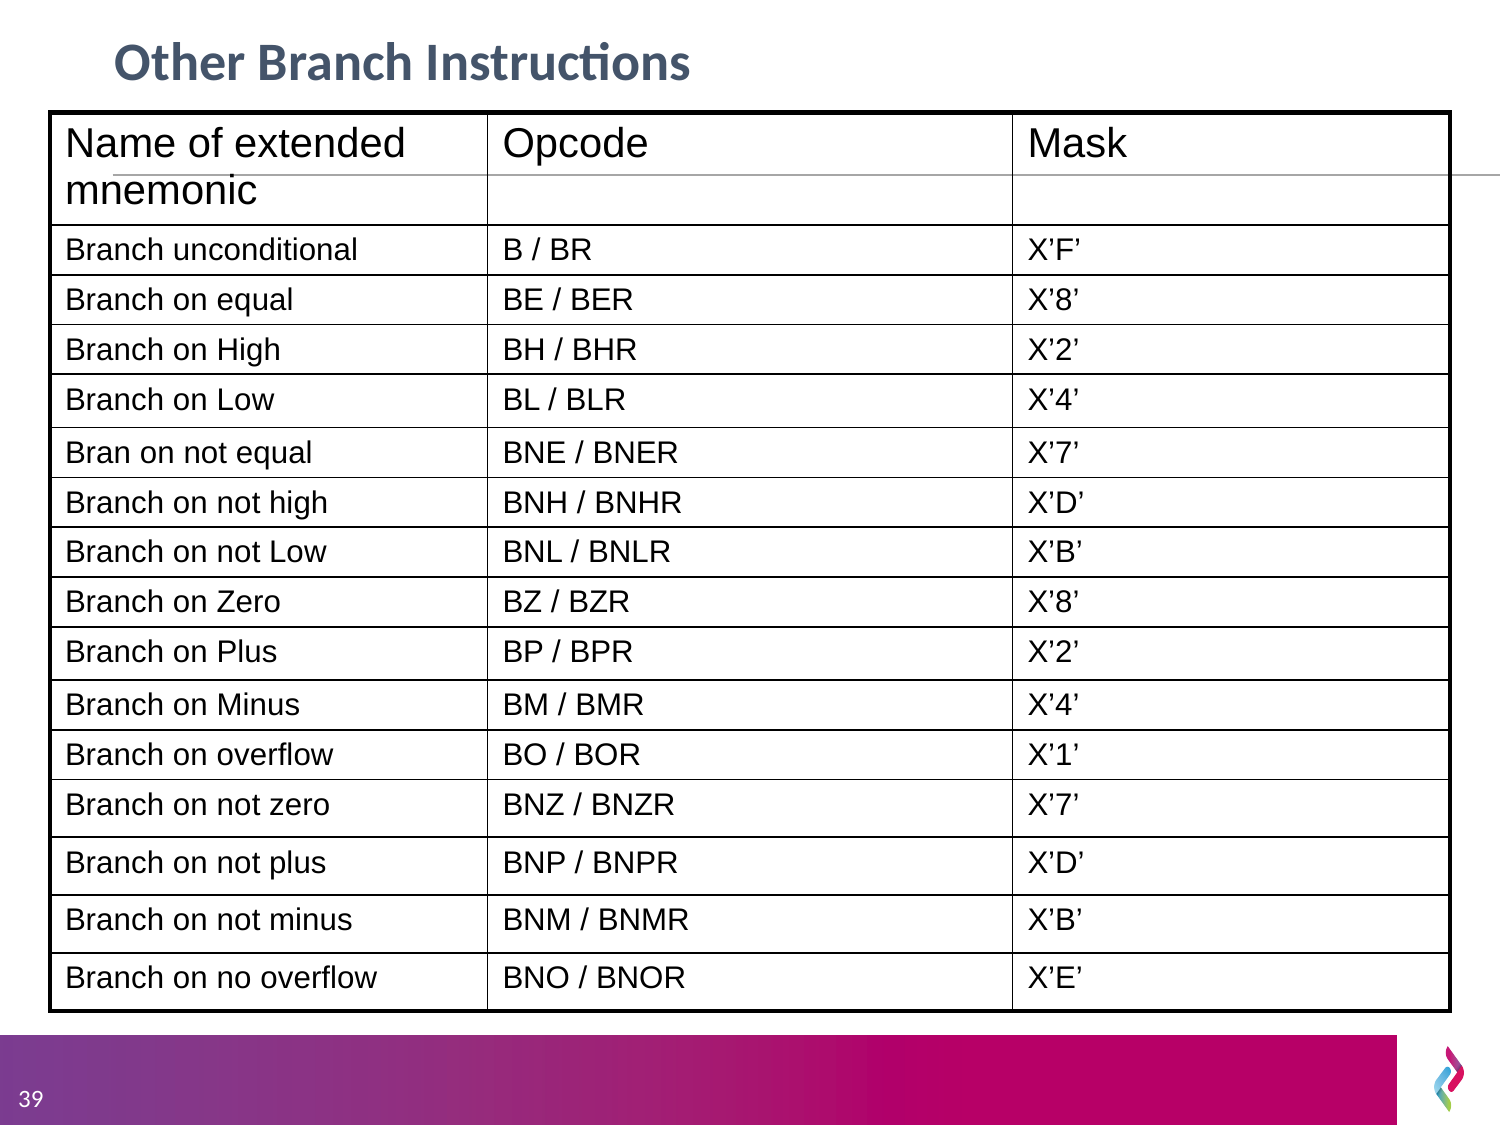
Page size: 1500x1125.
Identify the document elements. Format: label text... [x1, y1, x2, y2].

table_cell BNP / BNPR [488, 838, 1012, 894]
table_cell X’4’ [1013, 375, 1448, 427]
table_cell Branch on not Low [52, 528, 487, 576]
table_cell X’8’ [1013, 276, 1448, 324]
table_cell Branch on overflow [52, 731, 487, 779]
table_cell X’1’ [1013, 731, 1448, 779]
table_header Mask [1013, 115, 1448, 224]
table_cell Branch on High [52, 325, 487, 373]
table_cell X’4’ [1013, 681, 1448, 729]
table_cell BL / BLR [488, 375, 1012, 427]
table_cell X’2’ [1013, 628, 1448, 679]
table_cell BNM / BNMR [488, 896, 1012, 952]
table_cell X’B’ [1013, 528, 1448, 576]
table_cell X’B’ [1013, 896, 1448, 952]
table_cell BZ / BZR [488, 578, 1012, 626]
table_cell BNO / BNOR [488, 954, 1012, 1009]
table_cell BNE / BNER [488, 428, 1012, 477]
table_cell BP / BPR [488, 628, 1012, 679]
table_cell Bran on not equal [52, 428, 487, 477]
table_cell Branch on not high [52, 478, 487, 526]
table_cell Branch unconditional [52, 226, 487, 274]
table_cell X’7’ [1013, 780, 1448, 836]
title Other Branch Instructions [99, 0, 1149, 110]
table_cell BM / BMR [488, 681, 1012, 729]
picture [1431, 1042, 1467, 1115]
table_cell Branch on equal [52, 276, 487, 324]
table_cell BH / BHR [488, 325, 1012, 373]
table_cell BO / BOR [488, 731, 1012, 779]
table_cell Branch on Plus [52, 628, 487, 679]
table_cell Branch on not plus [52, 838, 487, 894]
table_cell BNL / BNLR [488, 528, 1012, 576]
table_cell X’7’ [1013, 428, 1448, 477]
table_cell X’F’ [1013, 226, 1448, 274]
table_cell Branch on no overflow [52, 954, 487, 1009]
table_cell BNZ / BNZR [488, 780, 1012, 836]
table_cell X’2’ [1013, 325, 1448, 373]
table_cell Branch on not minus [52, 896, 487, 952]
table_cell X’E’ [1013, 954, 1448, 1009]
table_cell BNH / BNHR [488, 478, 1012, 526]
table_cell BE / BER [488, 276, 1012, 324]
table_cell X’D’ [1013, 478, 1448, 526]
table_cell Branch on Minus [52, 681, 487, 729]
table_cell X’8’ [1013, 578, 1448, 626]
table_cell Branch on not zero [52, 780, 487, 836]
table_header Opcode [488, 115, 1012, 224]
table_cell Branch on Zero [52, 578, 487, 626]
table_cell Branch on Low [52, 375, 487, 427]
table_header Name of extended mnemonic [52, 115, 487, 224]
table_cell B / BR [488, 226, 1012, 274]
table_cell X’D’ [1013, 838, 1448, 894]
